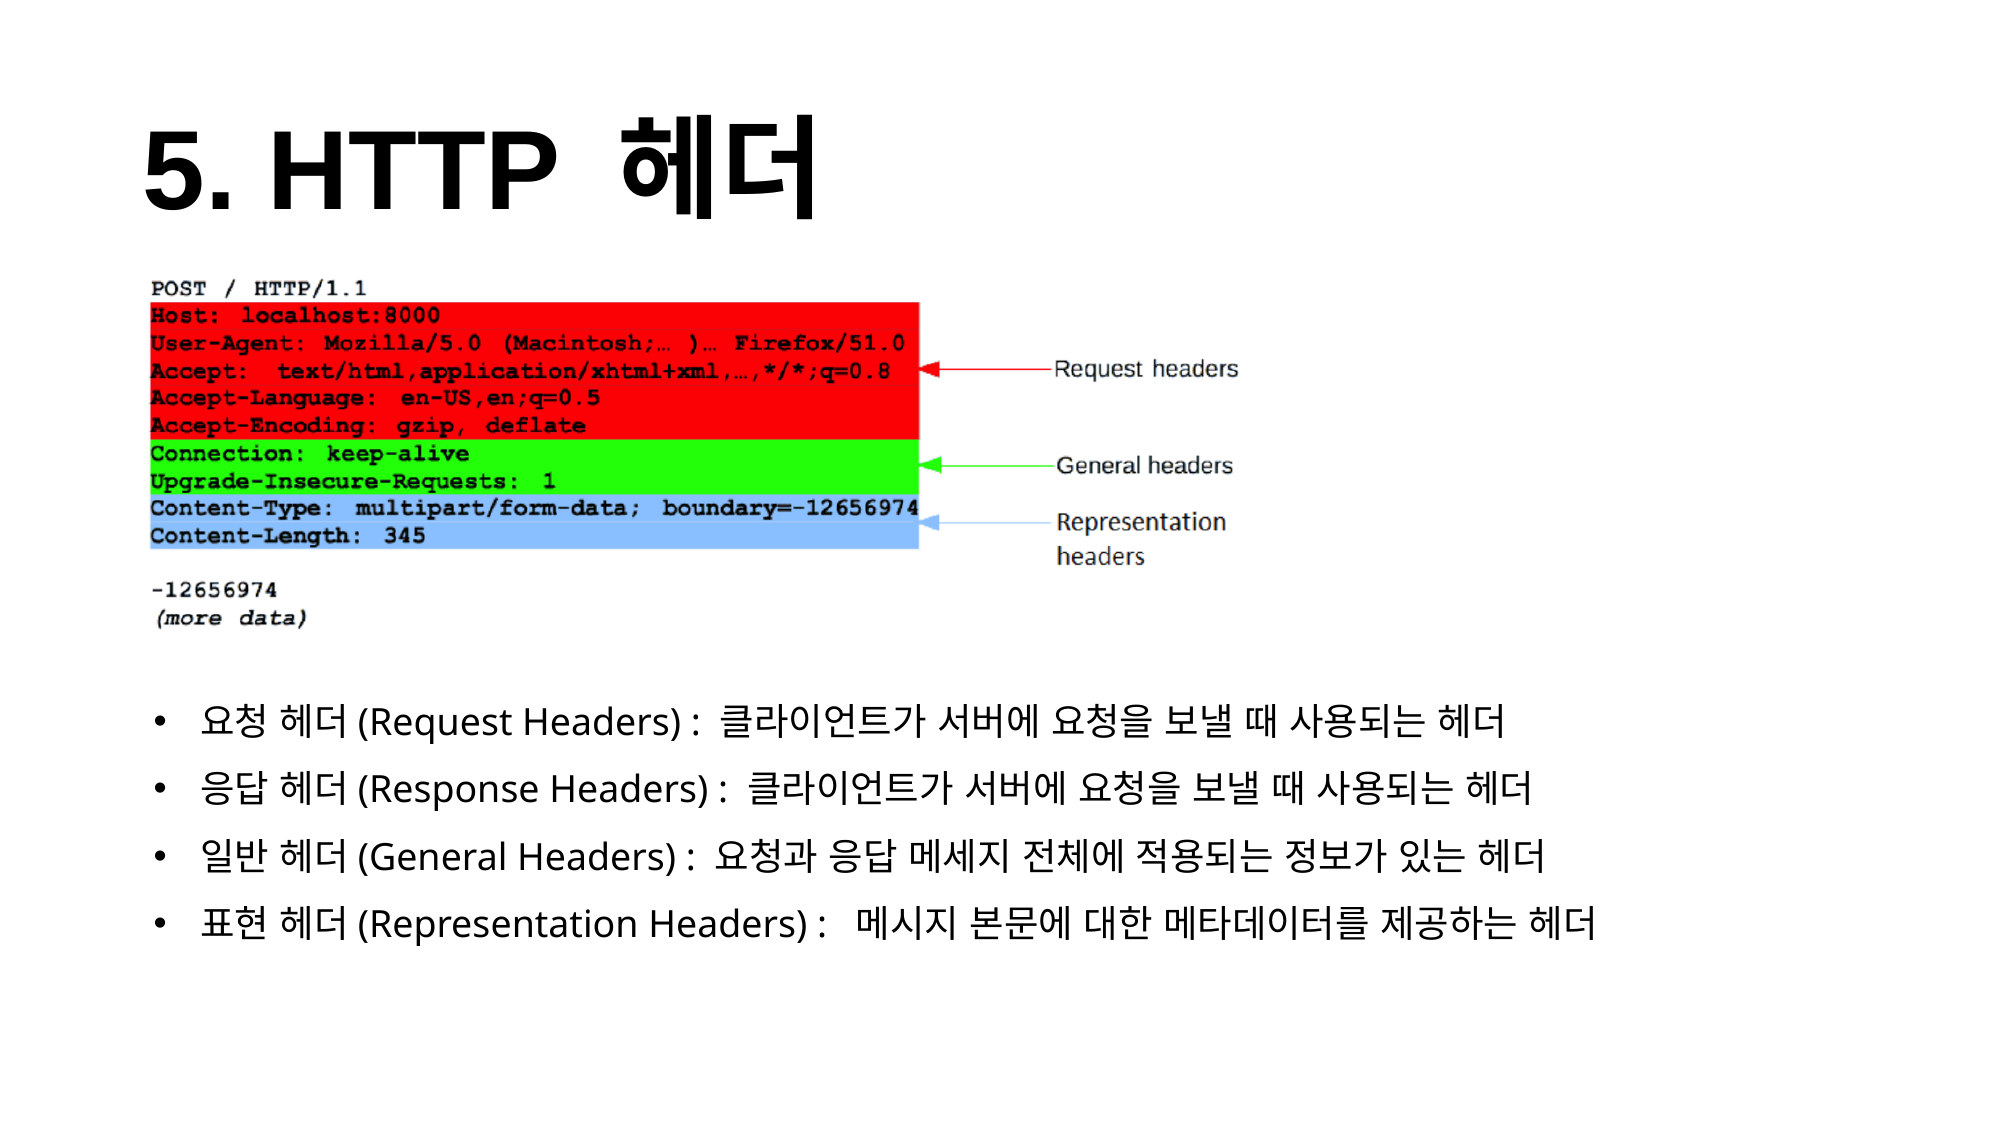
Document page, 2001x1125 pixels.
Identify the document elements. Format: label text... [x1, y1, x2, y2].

picture [138, 272, 1255, 637]
text_box 5. HTTP 헤더 [127, 88, 1853, 242]
text_box 요청 헤더(Request Headers) : 클라이언트가 서버에 요청을 보낼 때 사용되는 헤더 응답 헤더(Response Headers) : 클라이언트가 서버에 요청을 보낼 때 사용되는 헤더 일반 헤더(General Headers) : 요청과 응답 메세지 전체에 적용되는 정보가 있는 헤더 표현 헤더(Representation Headers) : 메시지 본문에 대한 메타데이터를 제공하는 헤더 [138, 667, 1753, 953]
